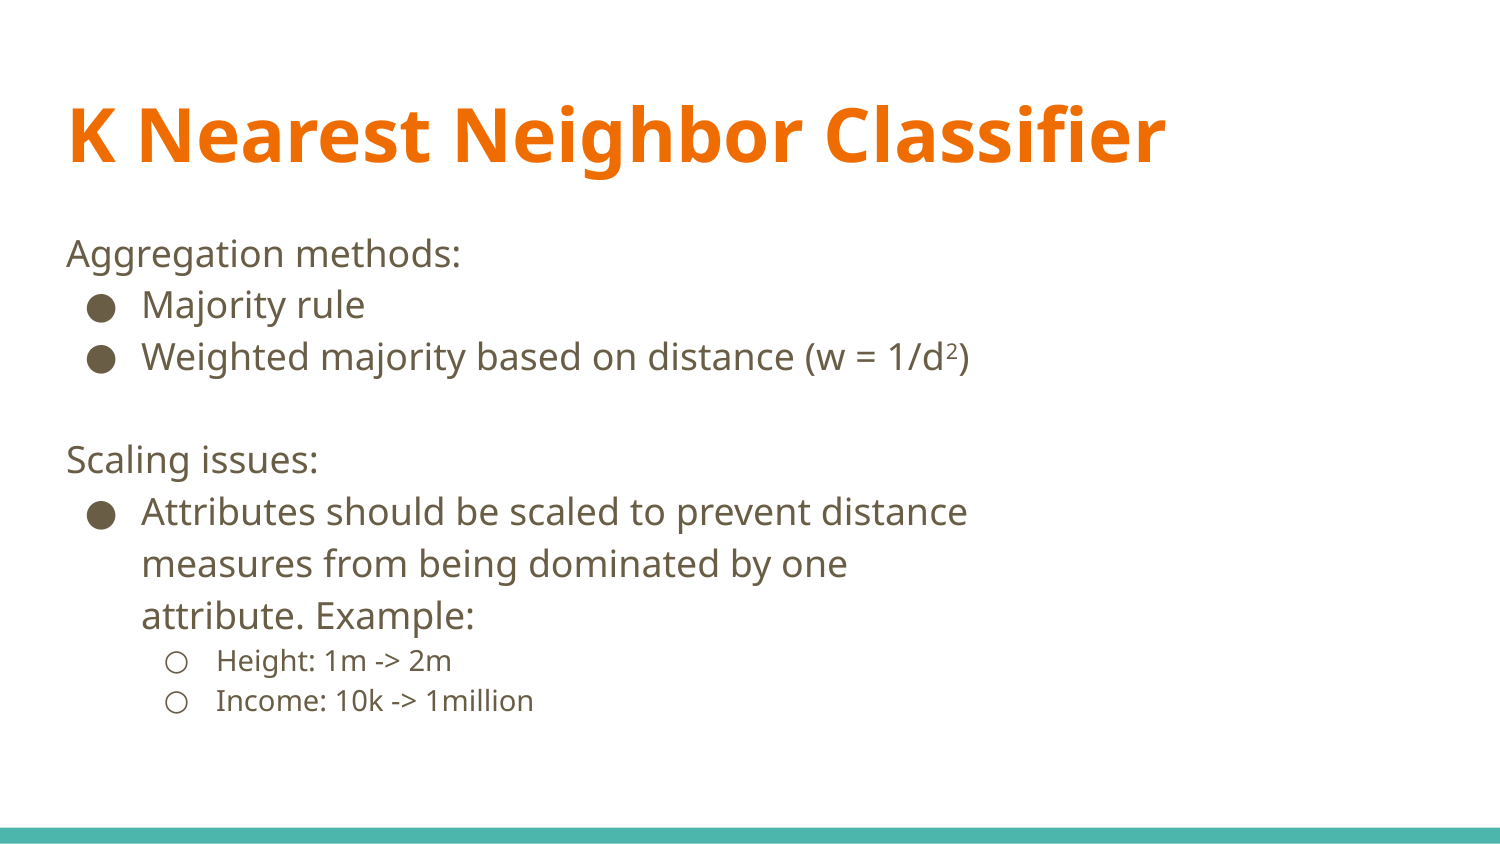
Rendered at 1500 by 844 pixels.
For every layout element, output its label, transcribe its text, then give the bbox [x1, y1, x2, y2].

list Aggregation methods: Majority rule Weighted majority based on distance (w = 1/d2) Scaling issues: Attributes should be scaled to prevent distance measures from being dominated by one attribute. Example: Height: 1m -> 2m Income: 10k -> 1million [51, 207, 997, 750]
title K Nearest Neighbor Classifier [51, 72, 1449, 189]
